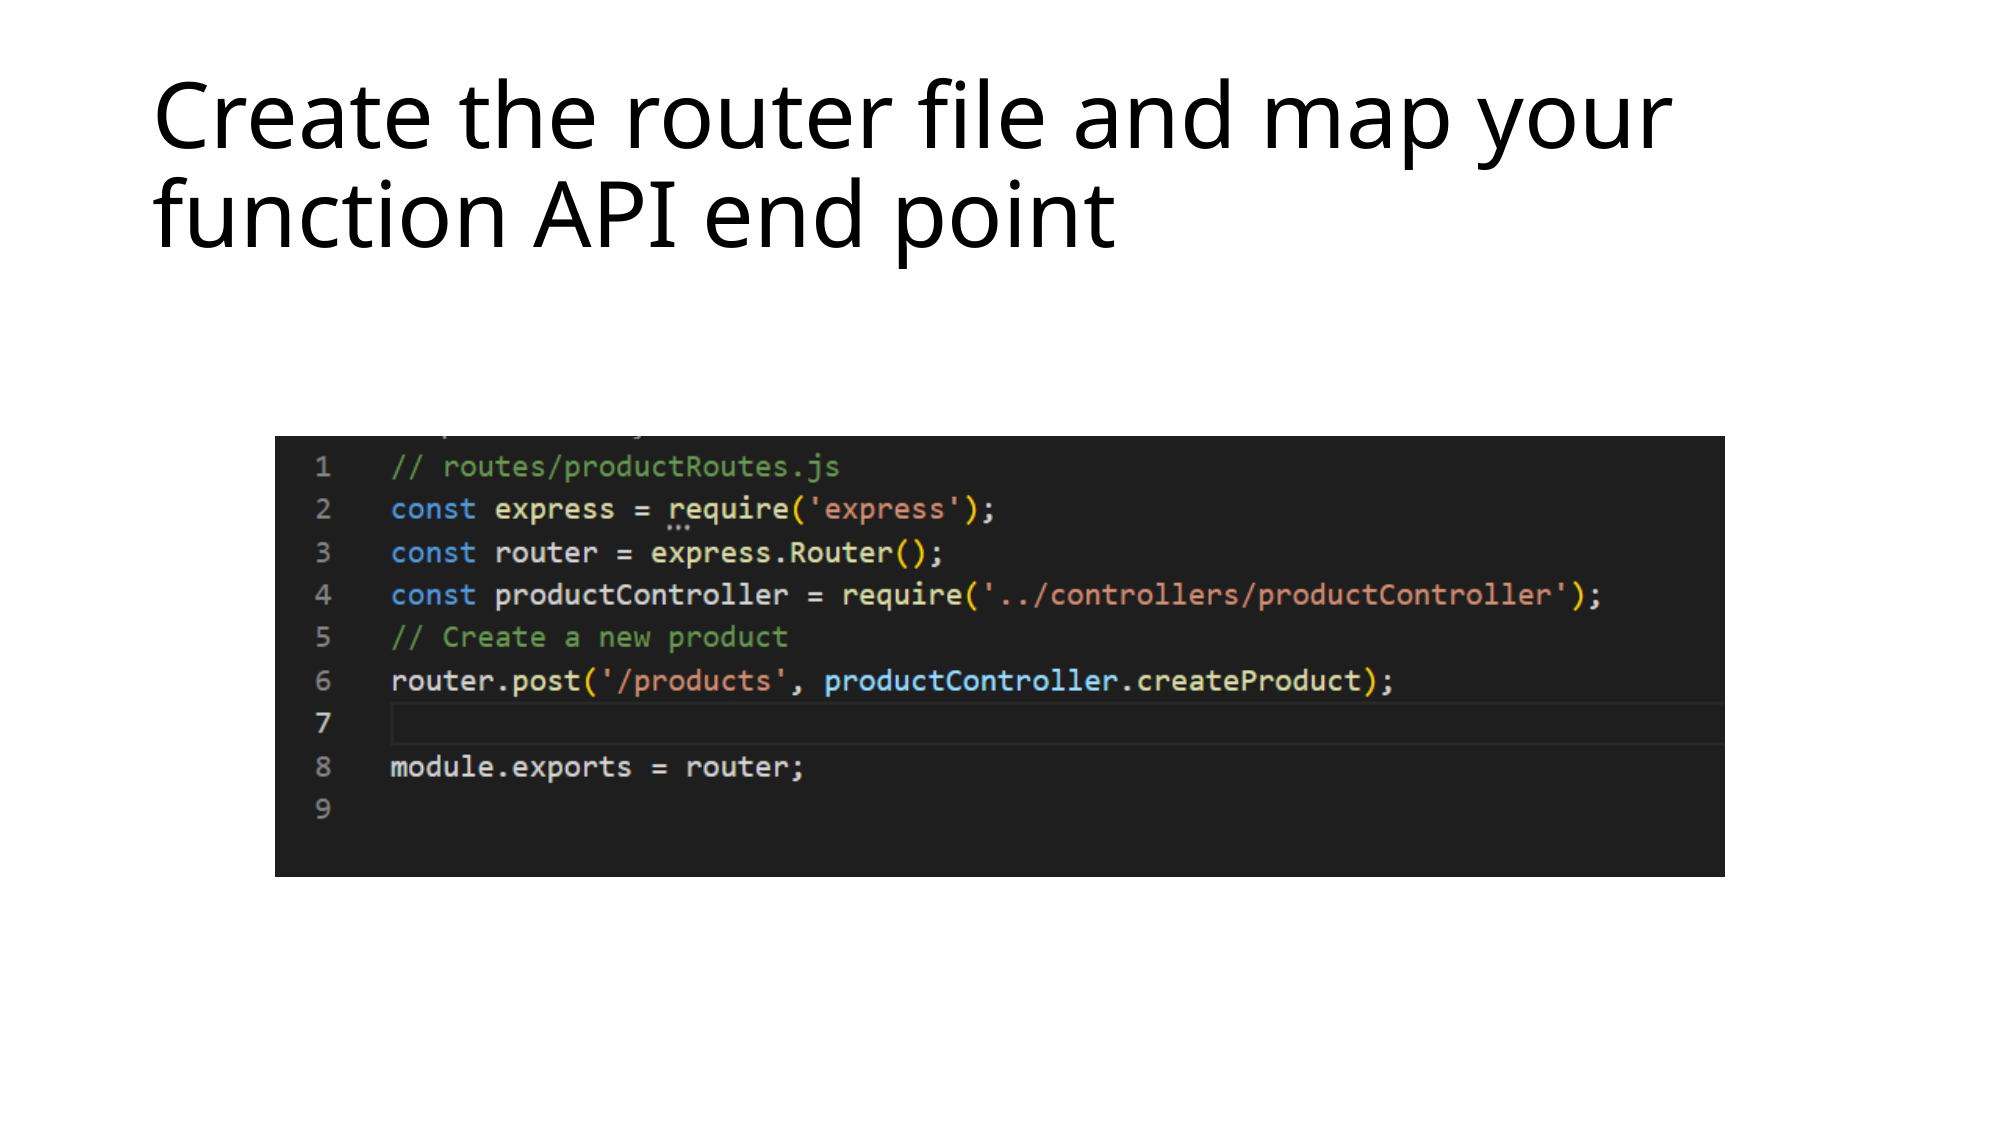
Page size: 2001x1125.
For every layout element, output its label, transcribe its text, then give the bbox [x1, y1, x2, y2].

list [275, 435, 1725, 877]
title Create the router file and map your function API end point [137, 59, 1863, 278]
